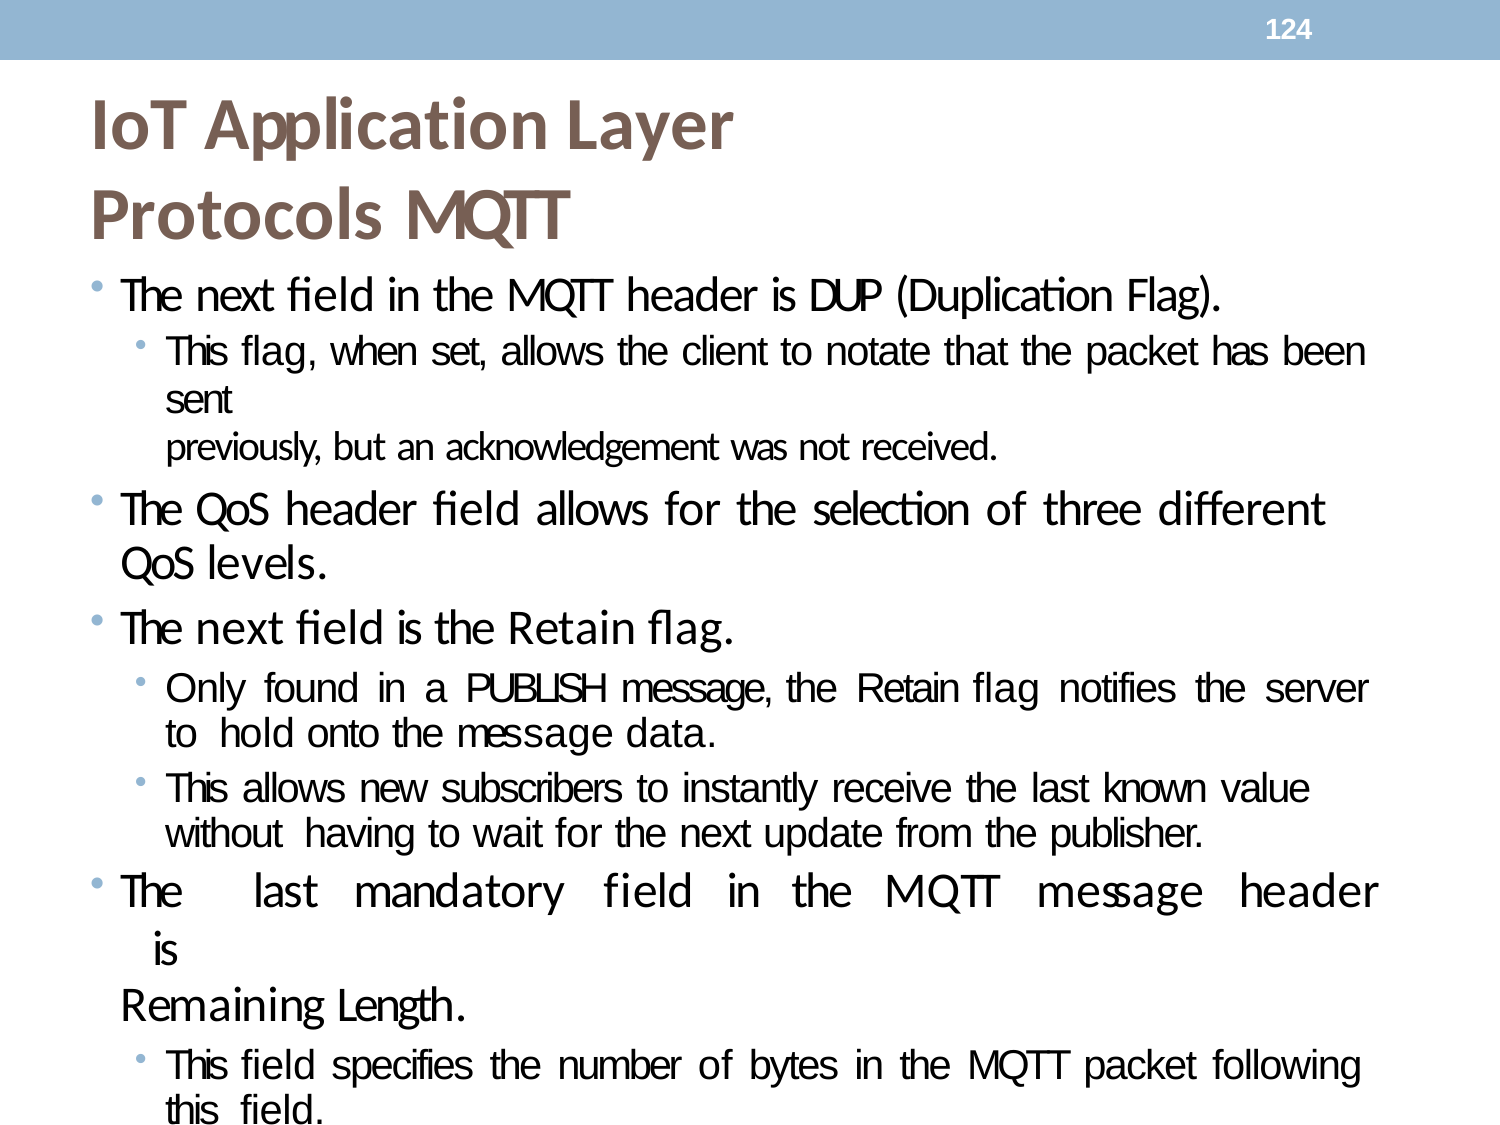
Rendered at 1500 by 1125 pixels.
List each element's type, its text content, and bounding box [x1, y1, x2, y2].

list The next field in the MQTT header is DUP (Duplication Flag). This flag, when set, allows the client to notate that the packet has been sent previously, but an acknowledgement was not received. The QoS header field allows for the selection of three different QoS levels. The next field is the Retain flag. Only found in a PUBLISH message, the Retain flag notifies the server to hold onto the message data. This allows new subscribers to instantly receive the last known value without having to wait for the next update from the publisher. The last mandatory field in the MQTT message header is Remaining Length. This field specifies the number of bytes in the MQTT packet following this field. [87, 253, 1413, 1125]
text_box 124 [1263, 8, 1314, 46]
title IoT Application Layer Protocols MQTT [87, 72, 1001, 253]
